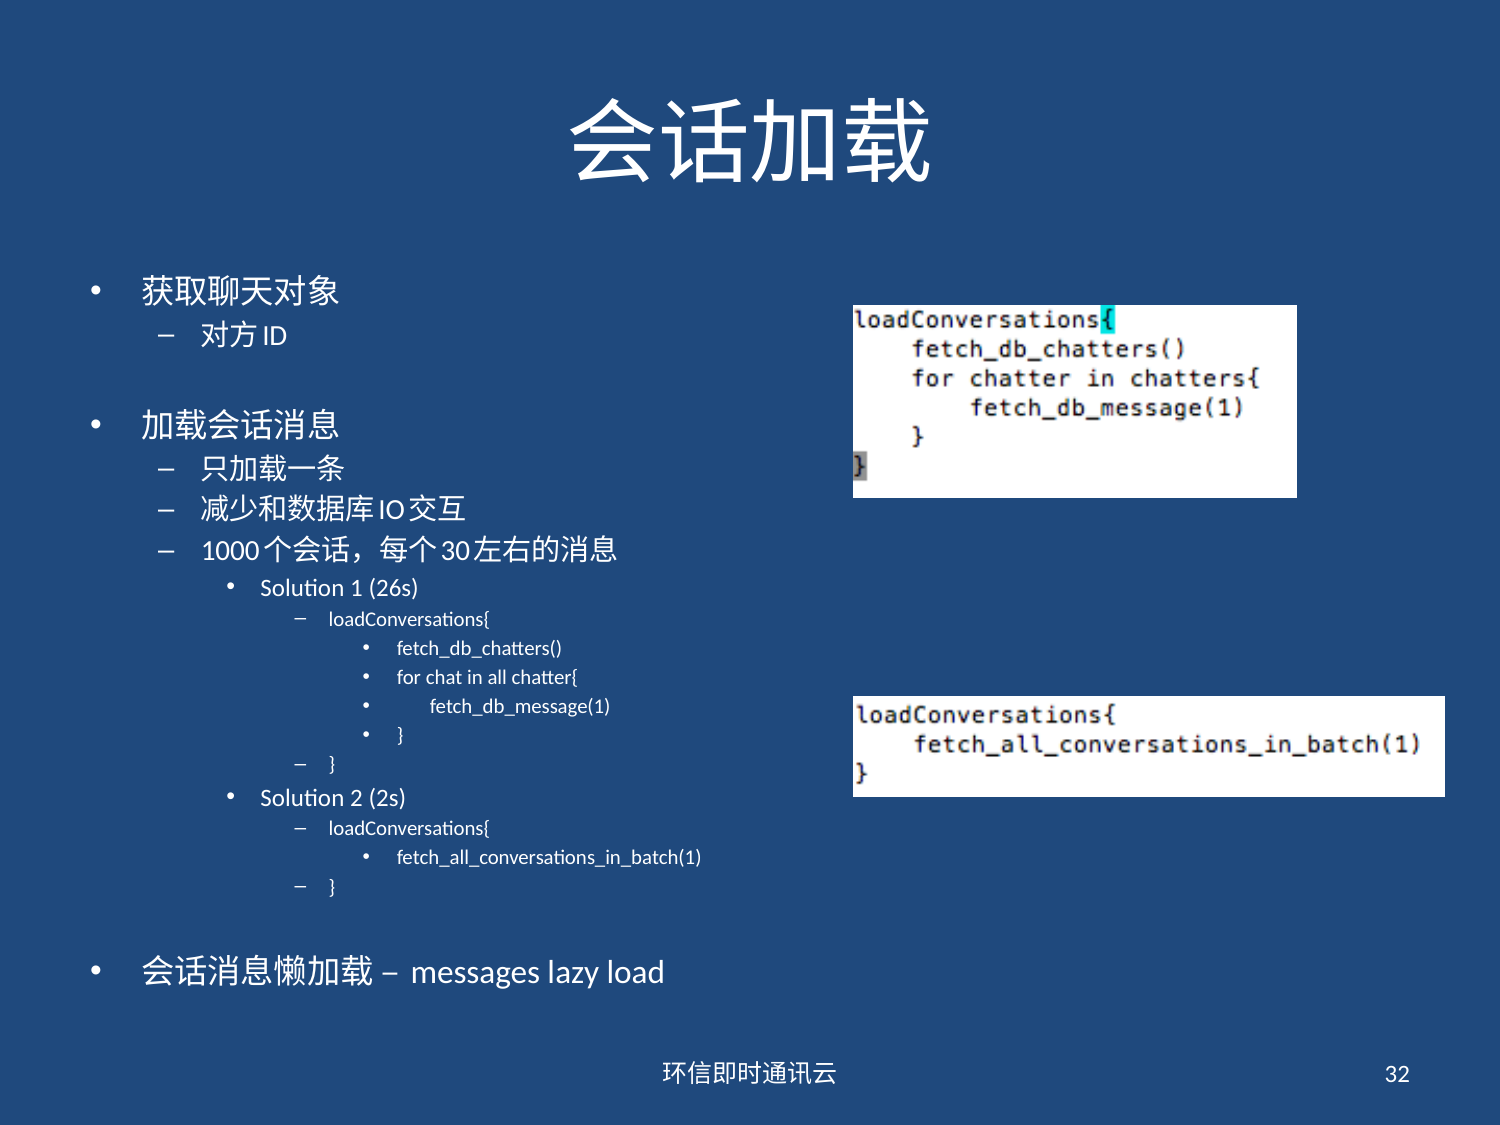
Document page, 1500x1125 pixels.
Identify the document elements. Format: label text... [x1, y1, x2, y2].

picture [852, 695, 1445, 797]
picture [852, 305, 1297, 498]
list 获取聊天对象 对方ID 加载会话消息 只加载一条 减少和数据库IO交互 1000个会话，每个30左右的消息 Solution 1 (26s) loadConversations{ fetch_db_chatters() for chat in all chatter{ fetch_db_message(1) } } Solution 2 (2s) loadConversations{ fetch_all_conversations_in_batch(1) } 会话消息懒加载 – messages lazy load [75, 262, 1425, 1005]
footer 环信即时通讯云 [512, 1042, 988, 1103]
title 会话加载 [75, 45, 1425, 233]
slide_number 32 [1074, 1042, 1425, 1103]
